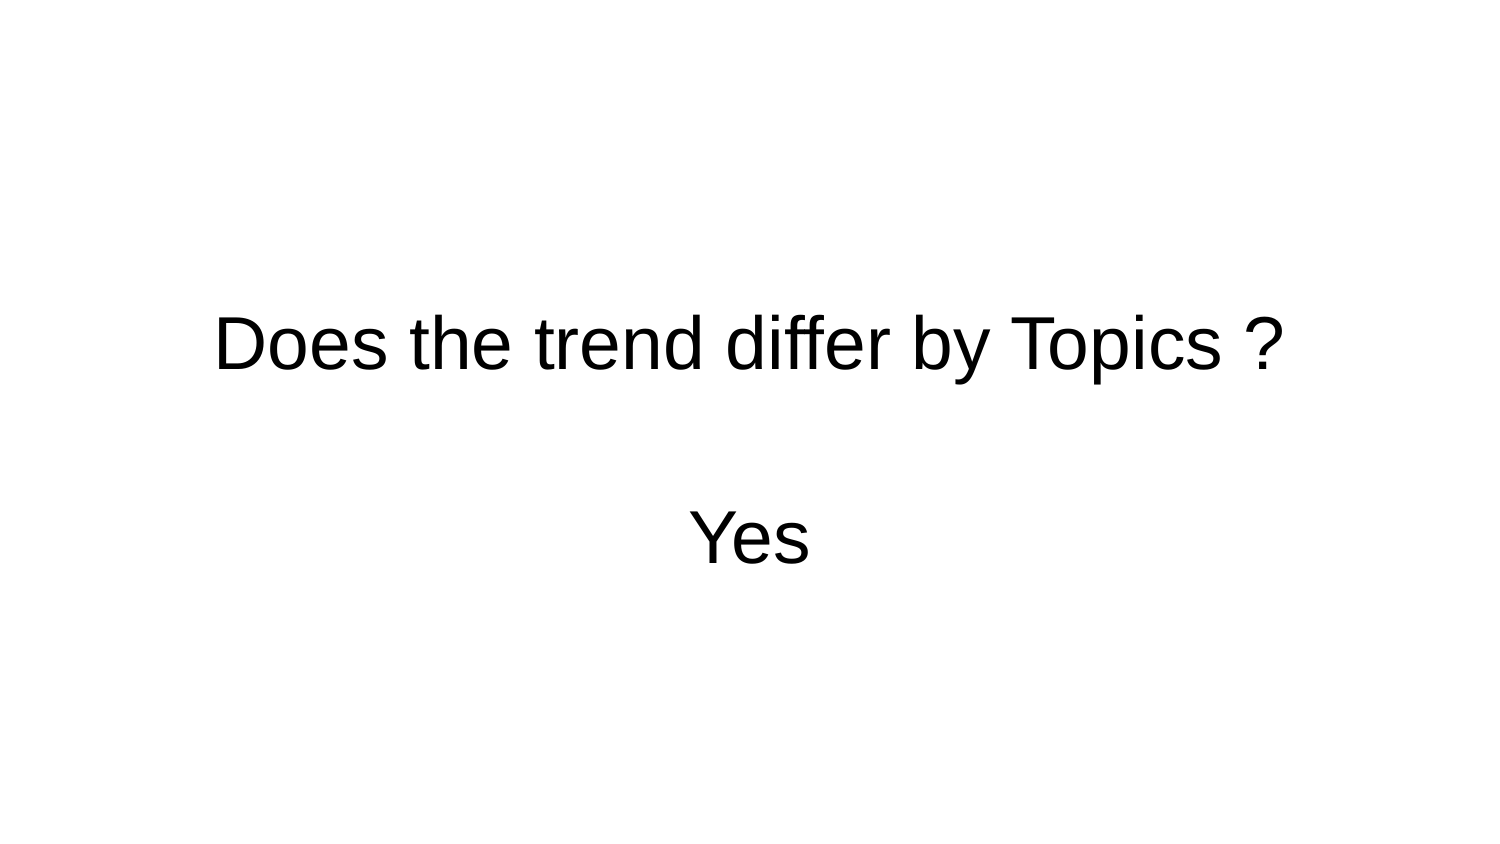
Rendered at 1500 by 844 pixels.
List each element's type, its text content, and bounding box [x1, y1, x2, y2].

title Does the trend differ by Topics ? [51, 279, 1449, 373]
text_box Yes [242, 473, 1258, 593]
